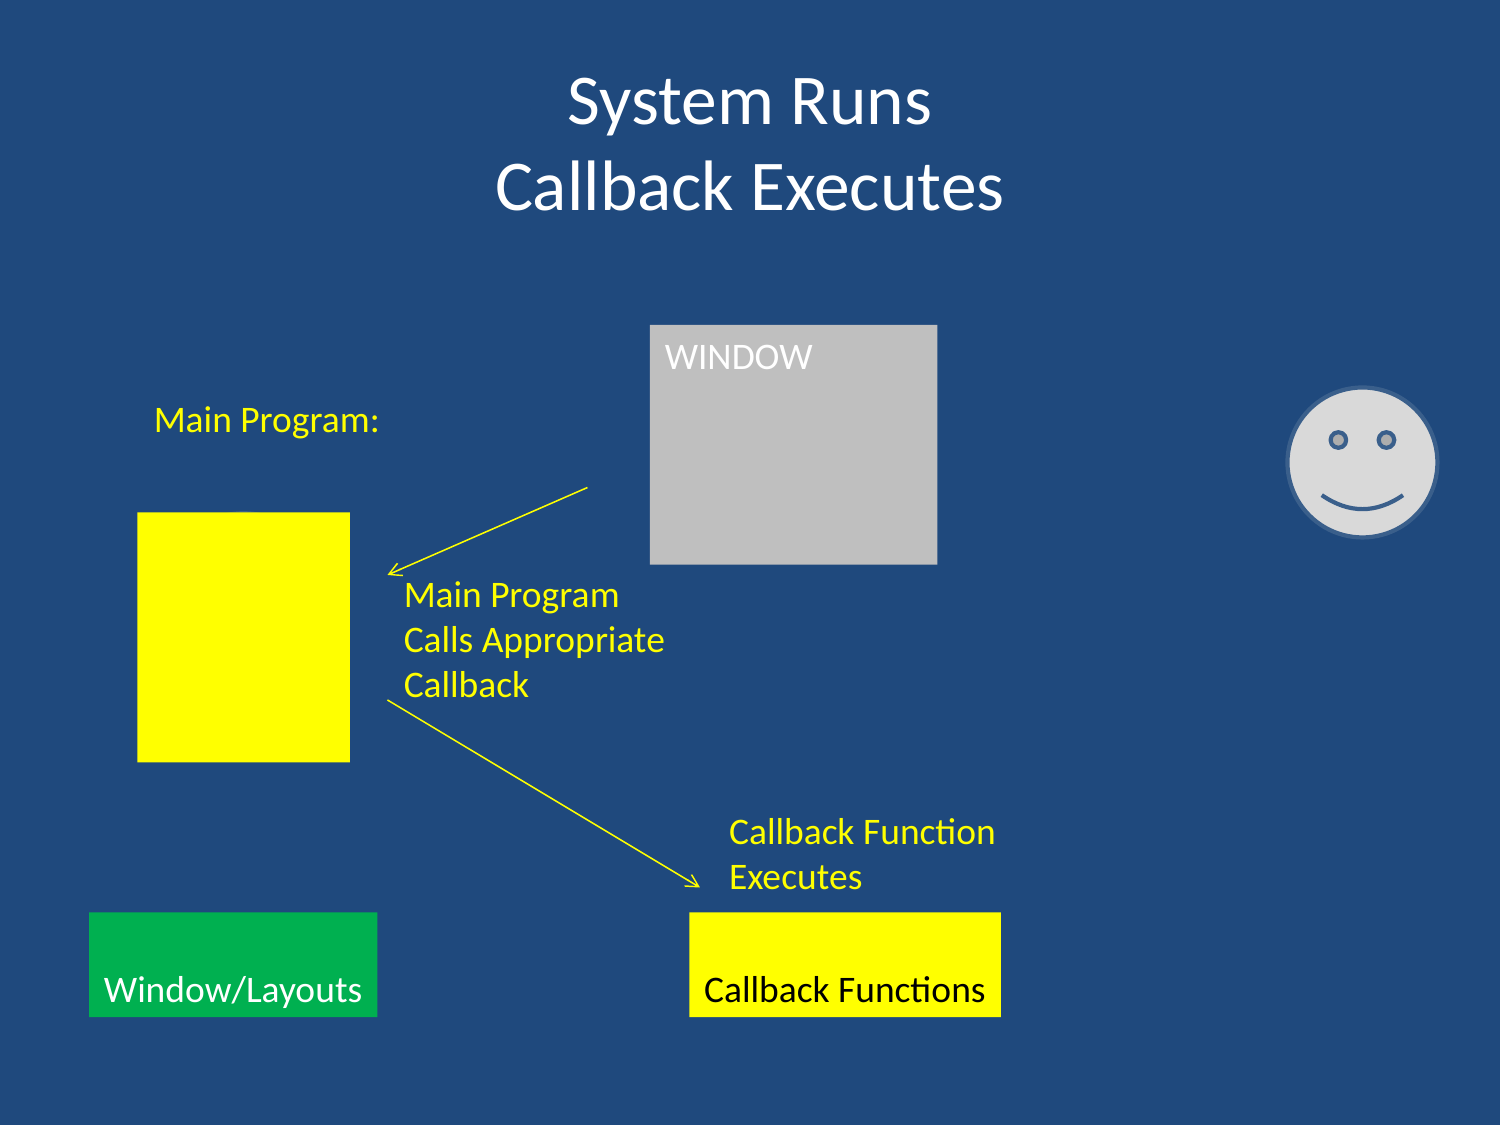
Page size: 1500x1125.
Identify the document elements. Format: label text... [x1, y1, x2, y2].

title System Runs Callback Executes [75, 45, 1425, 233]
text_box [137, 499, 357, 756]
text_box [387, 699, 701, 888]
text_box WINDOW [649, 324, 938, 565]
text_box Callback Functions [689, 912, 1001, 1018]
text_box Window/Layouts [89, 912, 378, 1018]
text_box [387, 487, 588, 576]
text_box [1285, 385, 1440, 540]
text_box Callback Function Executes [714, 799, 1012, 905]
text_box Main Program: [138, 387, 395, 448]
text_box Main Program Calls Appropriate Callback [389, 562, 681, 698]
